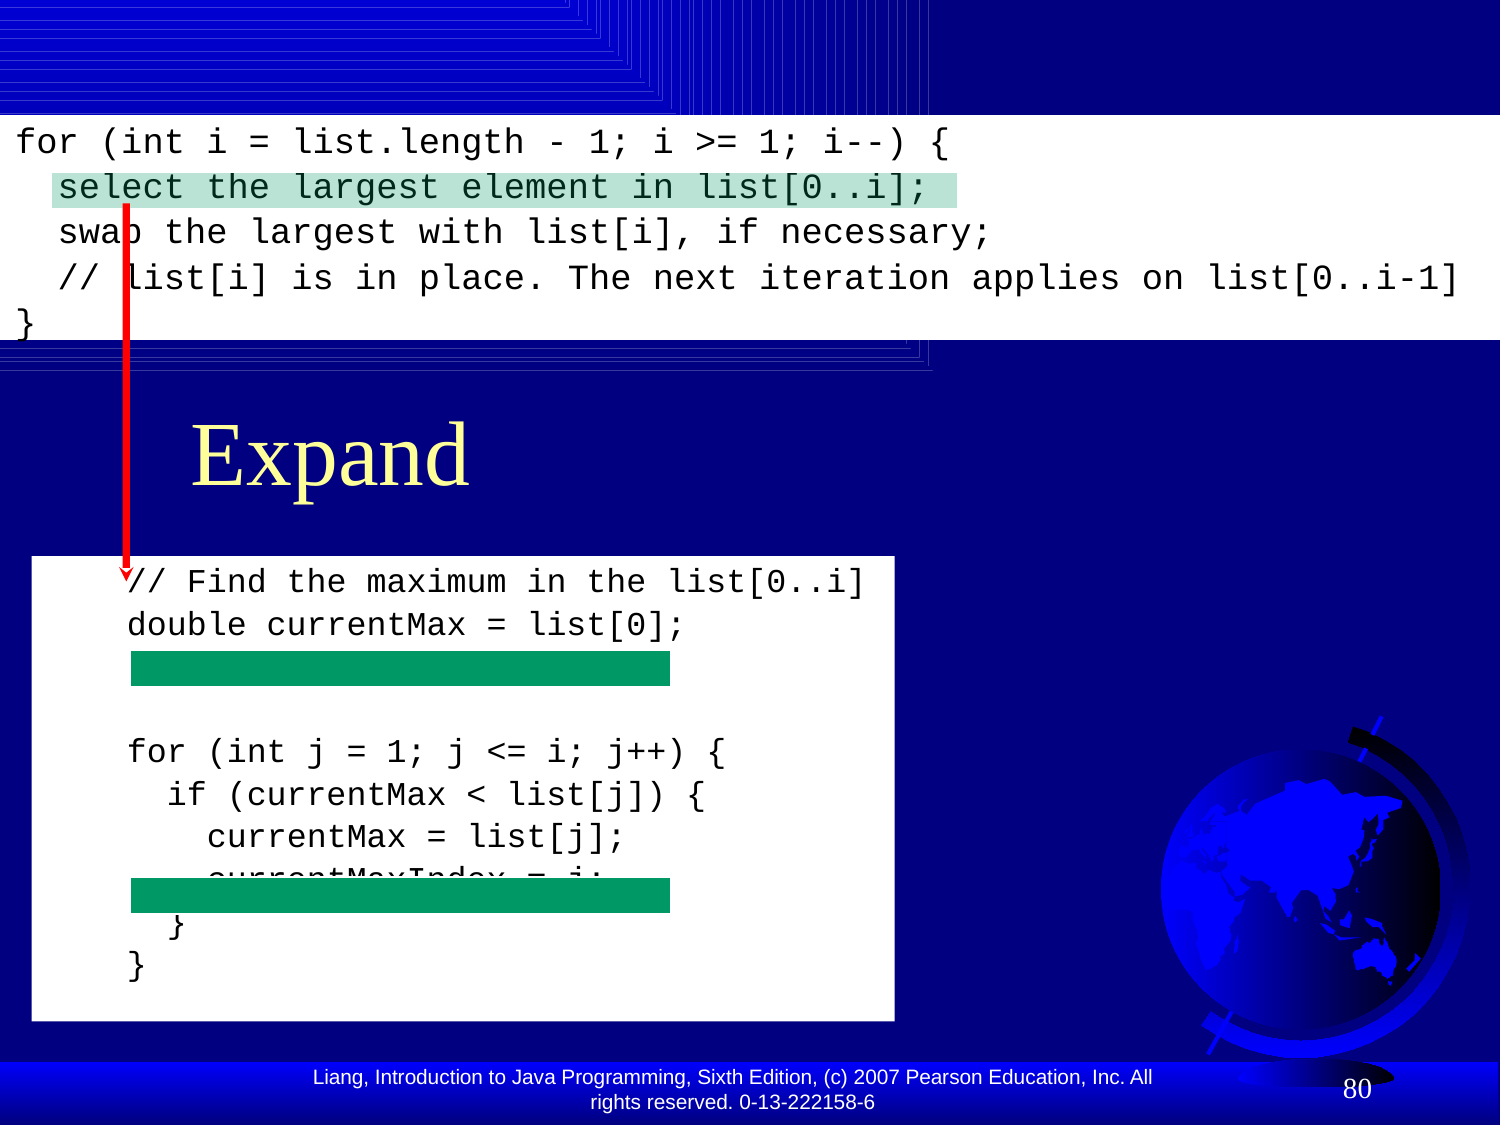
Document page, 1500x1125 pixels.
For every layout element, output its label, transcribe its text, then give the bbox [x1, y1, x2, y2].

text_box [50, 171, 958, 210]
slide_number 80 [1074, 1049, 1388, 1125]
text_box // Find the maximum in the list[0..i] double currentMax = list[0]; int currentMaxIndex = 0; for (int j = 1; j <= i; j++) { if (currentMax < list[j]) { currentMax = list[j]; currentMaxIndex = j; } } [31, 556, 895, 1022]
text_box [130, 649, 672, 688]
text_box for (int i = list.length - 1; i >= 1; i--) { select the largest element in list[0..i]; swap the largest with list[i], if necessary; // list[i] is in place. The next iteration applies on list[0..i-1] } [0, 115, 1500, 340]
title Expand [157, 398, 505, 499]
text_box [122, 573, 131, 582]
text_box [130, 876, 672, 915]
